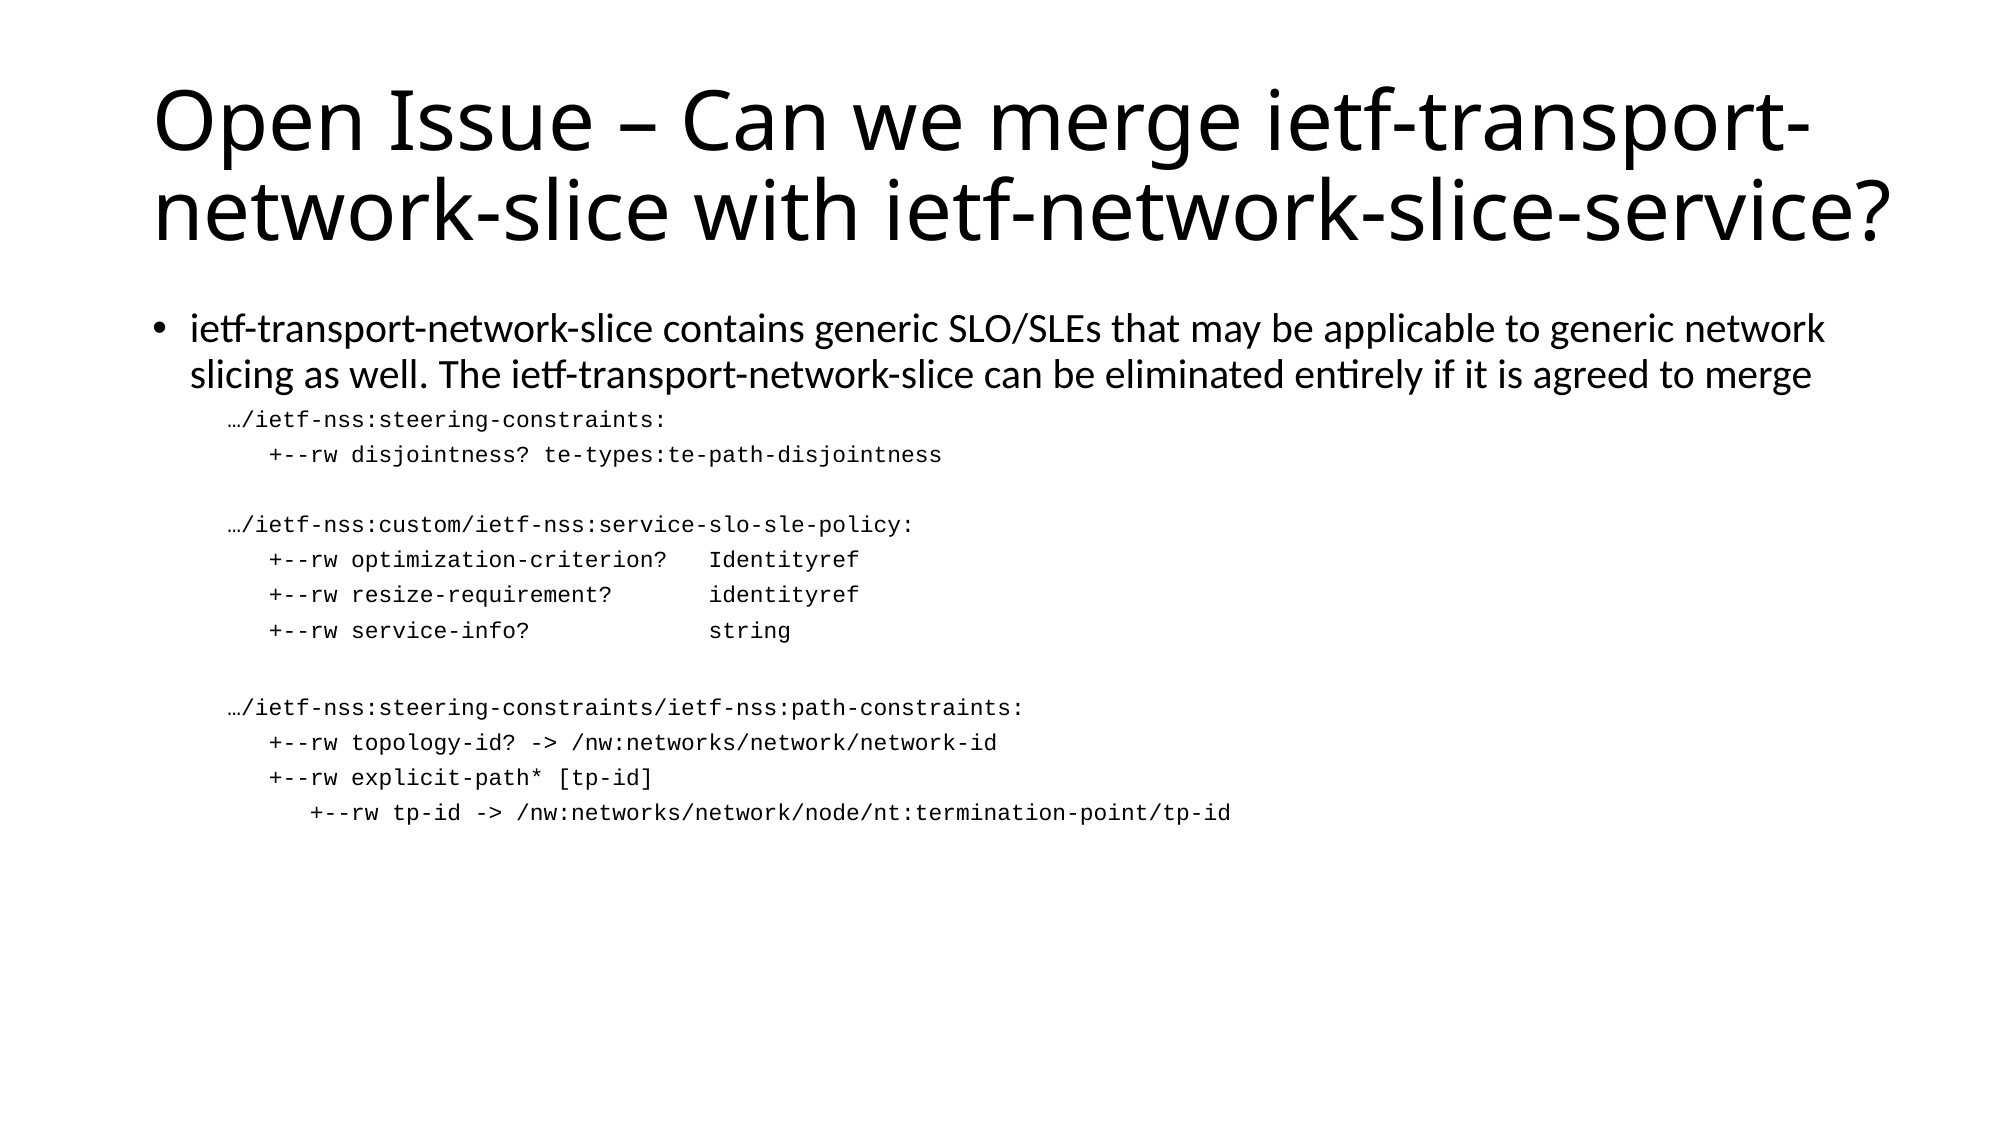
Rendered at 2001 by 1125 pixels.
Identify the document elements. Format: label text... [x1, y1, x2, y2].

list ietf-transport-network-slice contains generic SLO/SLEs that may be applicable to generic network slicing as well. The ietf-transport-network-slice can be eliminated entirely if it is agreed to merge …/ietf-nss:steering-constraints: +--rw disjointness? te-types:te-path-disjointness …/ietf-nss:custom/ietf-nss:service-slo-sle-policy: +--rw optimization-criterion? Identityref +--rw resize-requirement? identityref +--rw service-info? string …/ietf-nss:steering-constraints/ietf-nss:path-constraints: +--rw topology-id? -> /nw:networks/network/network-id +--rw explicit-path* [tp-id] +--rw tp-id -> /nw:networks/network/node/nt:termination-point/tp-id [137, 299, 1886, 1014]
title Open Issue – Can we merge ietf-transport-network-slice with ietf-network-slice-service? [137, 59, 1940, 278]
